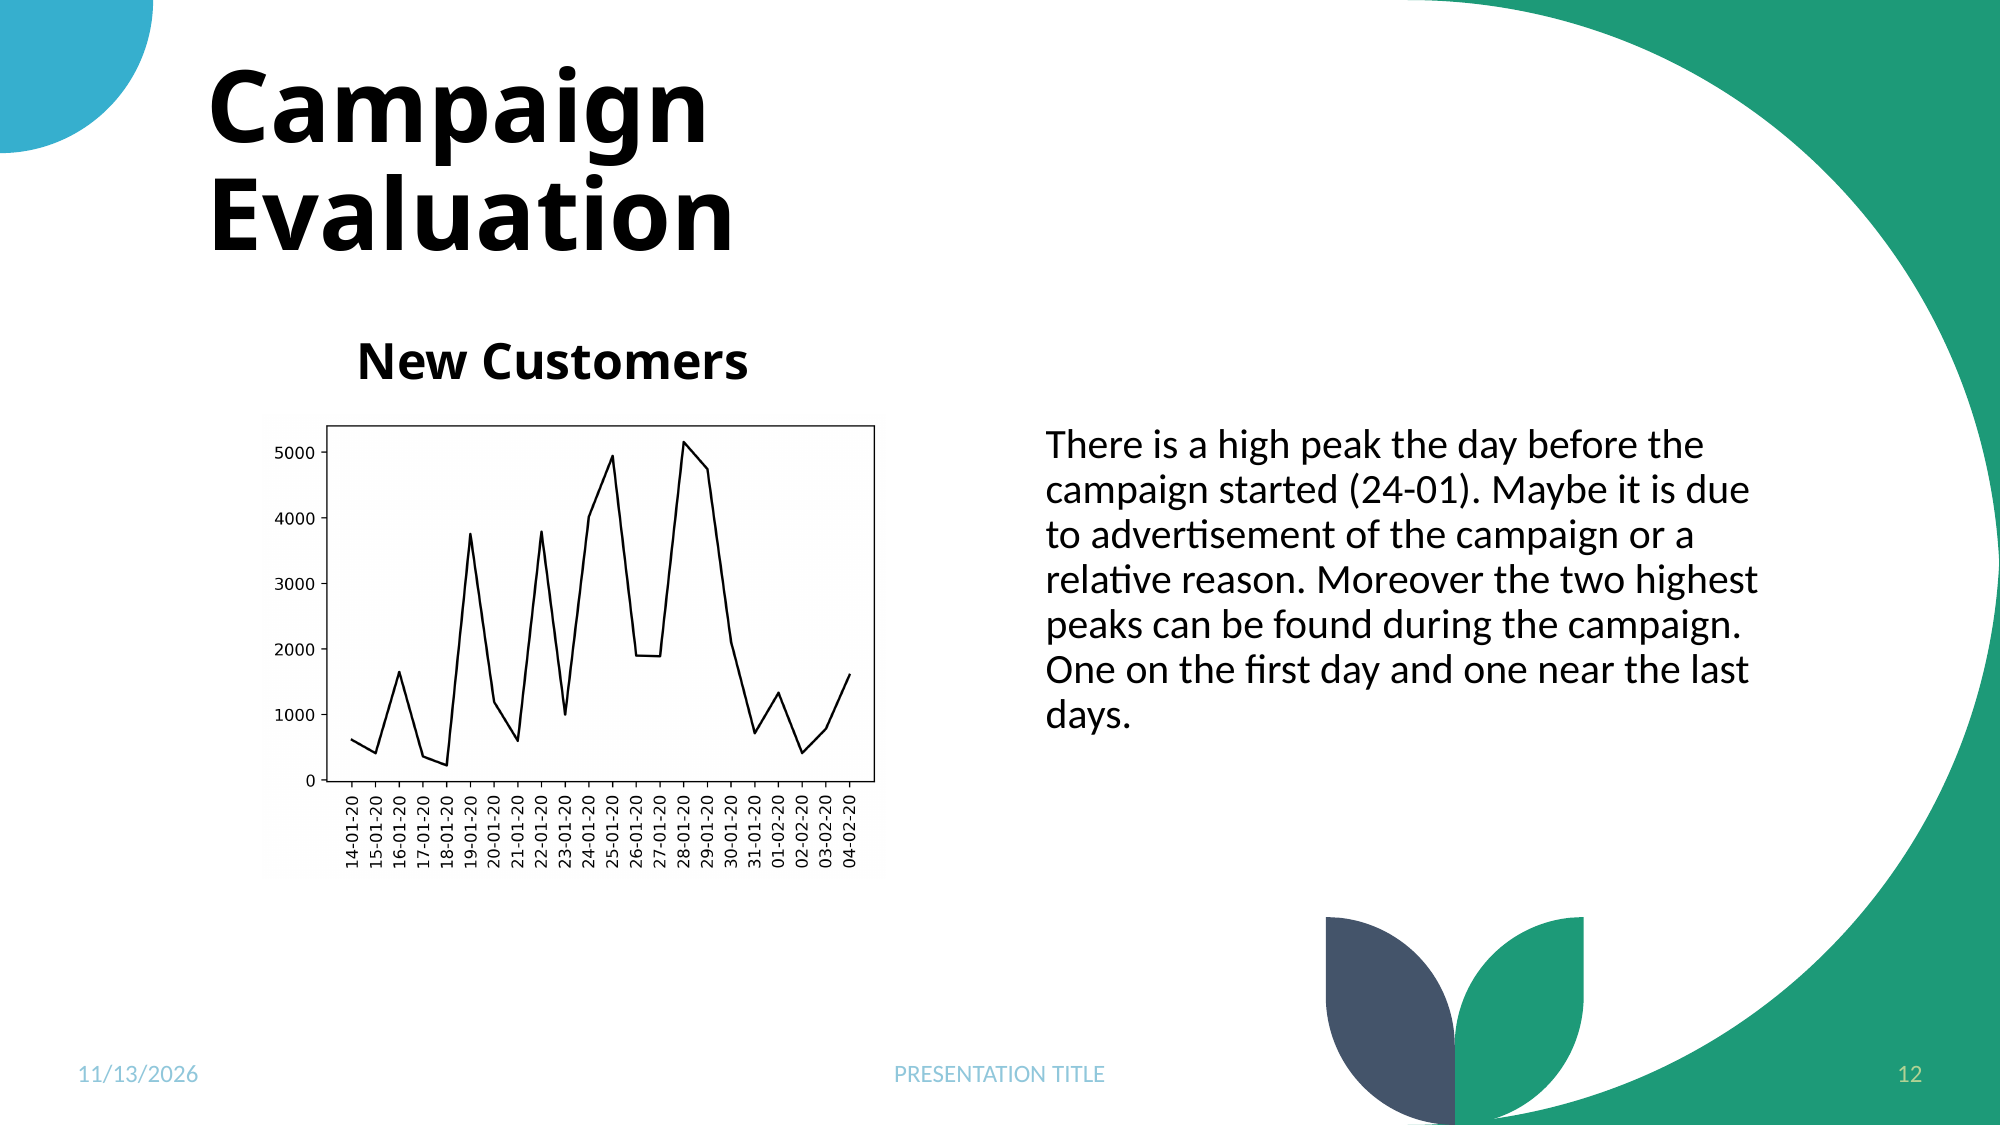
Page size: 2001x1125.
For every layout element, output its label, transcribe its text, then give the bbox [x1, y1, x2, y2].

list There is a high peak the day before the campaign started (24-01). Maybe it is due to advertisement of the campaign or a relative reason. Moreover the two highest peaks can be found during the campaign. One on the first day and one near the last days. [1030, 414, 1796, 807]
slide_number 11-Dec-22 [62, 1042, 513, 1103]
title Campaign Evaluation [191, 151, 1162, 280]
list New Customers [191, 328, 957, 415]
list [262, 414, 886, 879]
footer PRESENTATION TITLE [662, 1042, 1338, 1103]
slide_number 12 [1665, 1042, 1938, 1103]
